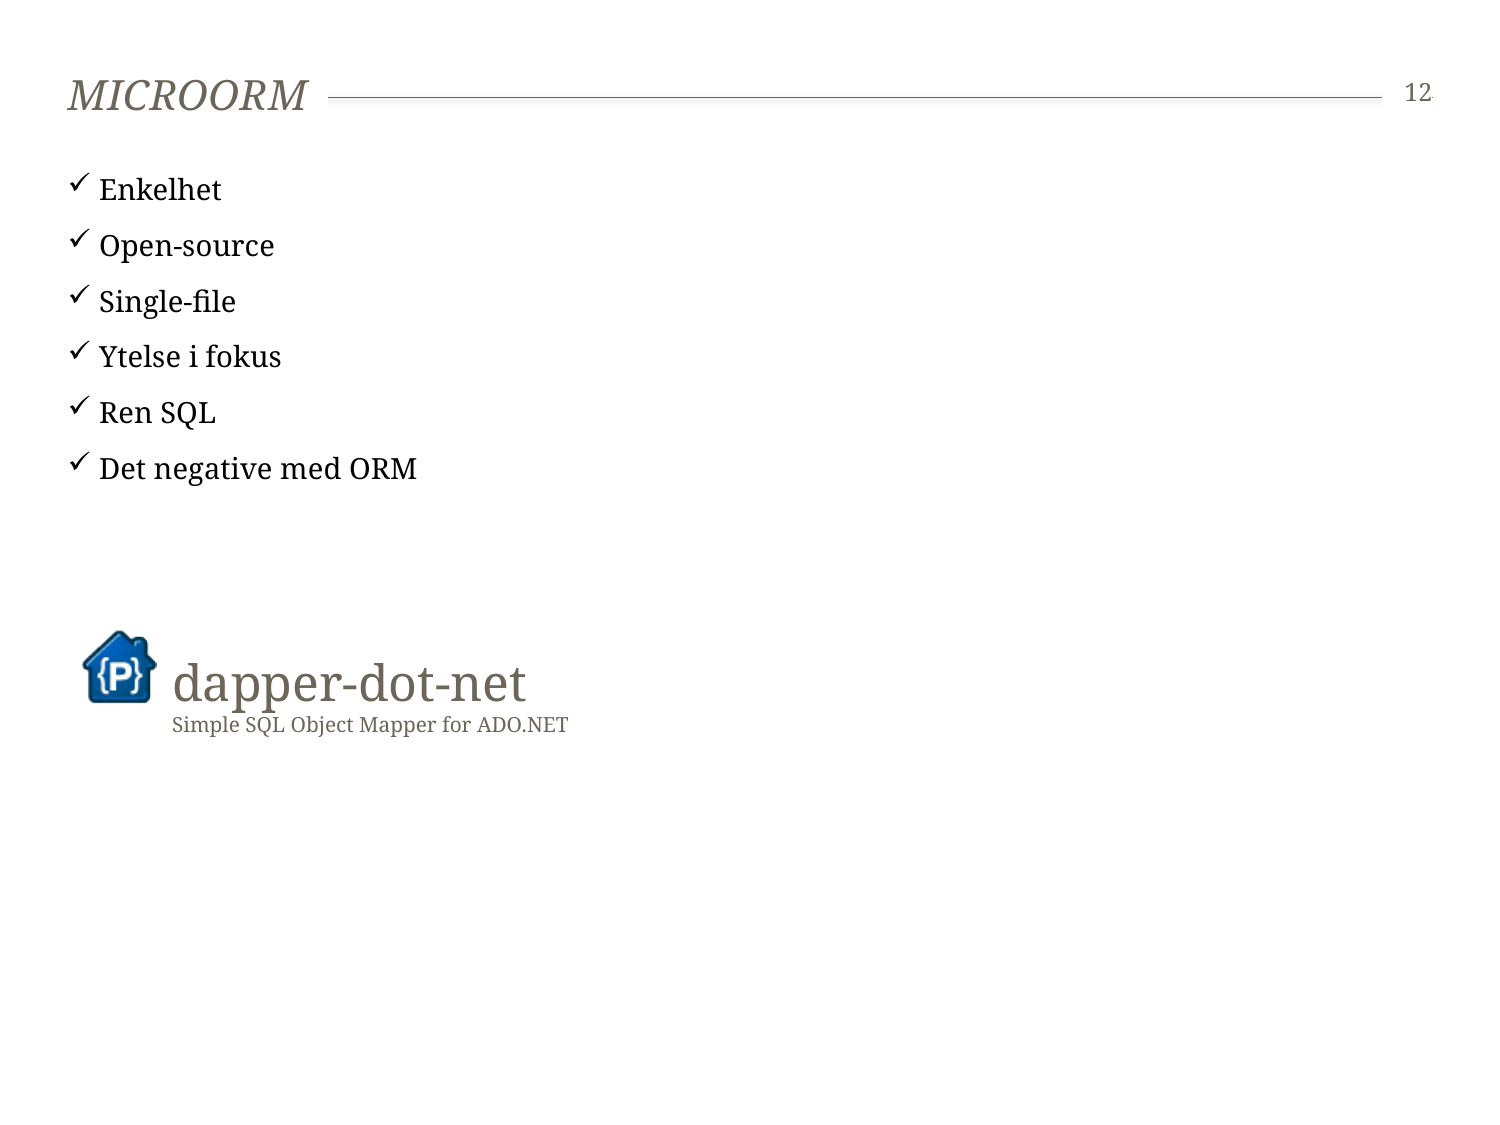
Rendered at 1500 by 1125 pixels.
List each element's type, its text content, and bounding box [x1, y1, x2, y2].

picture [81, 629, 158, 705]
title Microorm [52, 68, 328, 120]
text_box dapper-dot-net Simple SQL Object Mapper for ADO.NET [157, 643, 584, 744]
slide_number 12 [1381, 70, 1433, 117]
text_box Enkelhet Open-source Single-file Ytelse i fokus Ren SQL Det negative med ORM [52, 163, 1382, 549]
